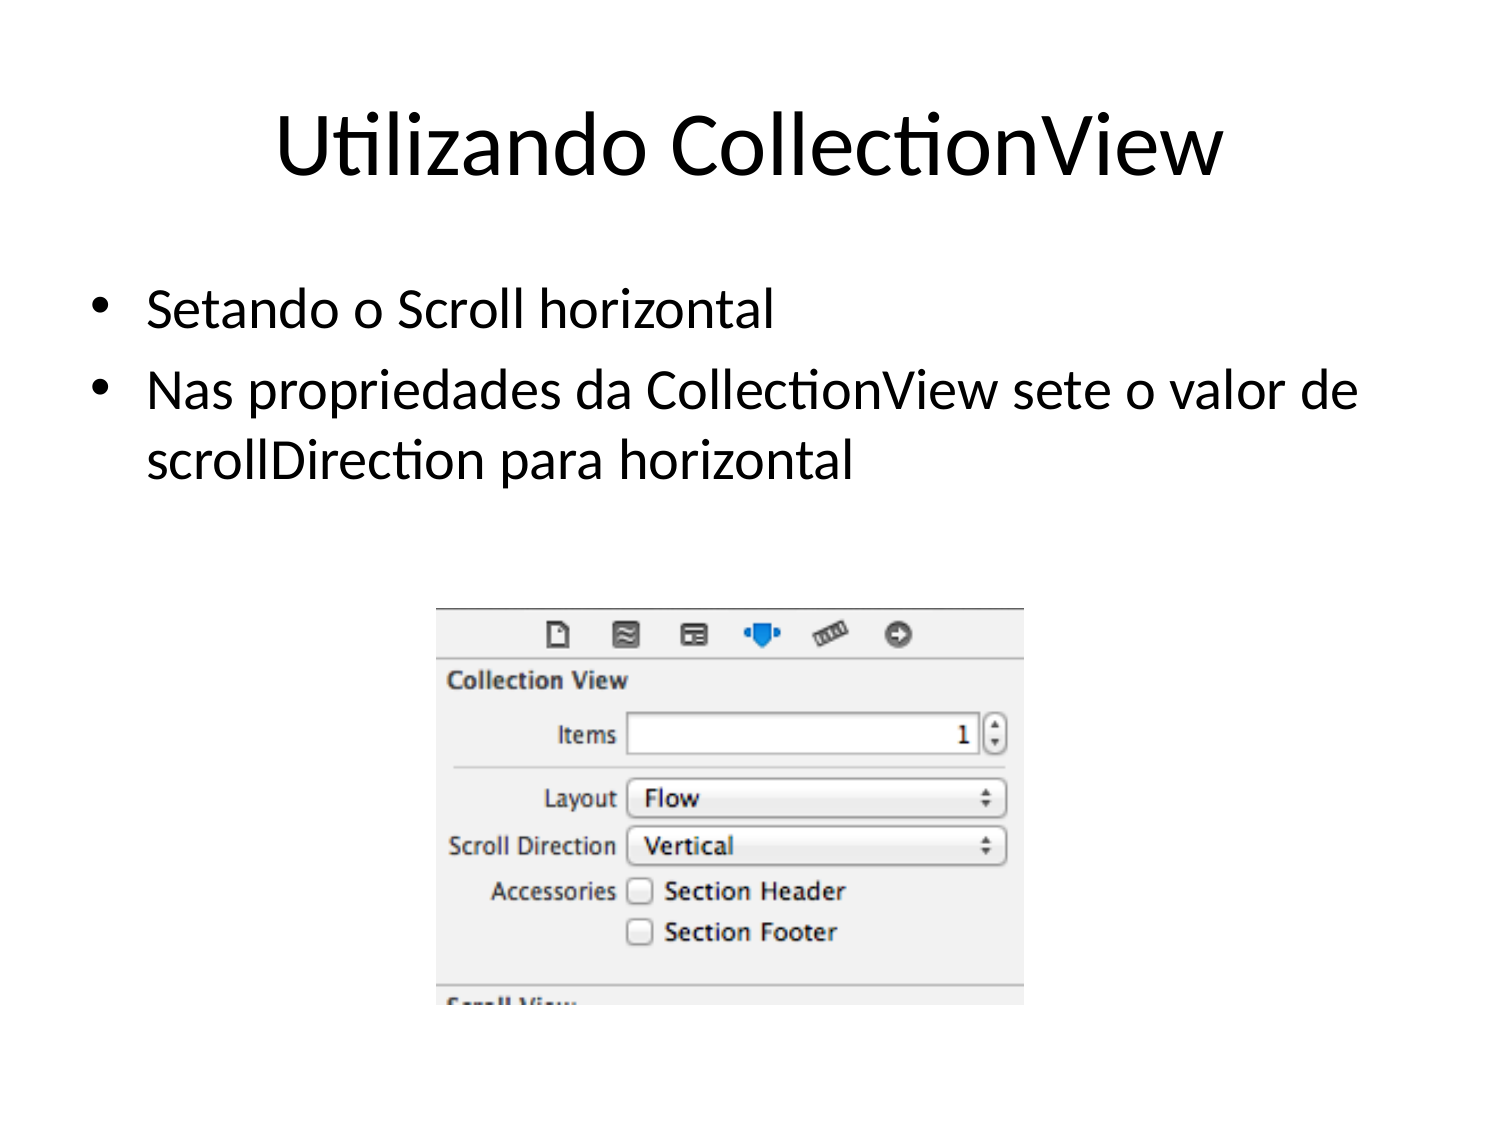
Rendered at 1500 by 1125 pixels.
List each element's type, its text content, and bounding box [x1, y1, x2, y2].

list Setando o Scroll horizontal Nas propriedades da CollectionView sete o valor de scrollDirection para horizontal [75, 262, 1425, 1005]
picture [435, 607, 1024, 1006]
title Utilizando CollectionView [75, 45, 1425, 233]
